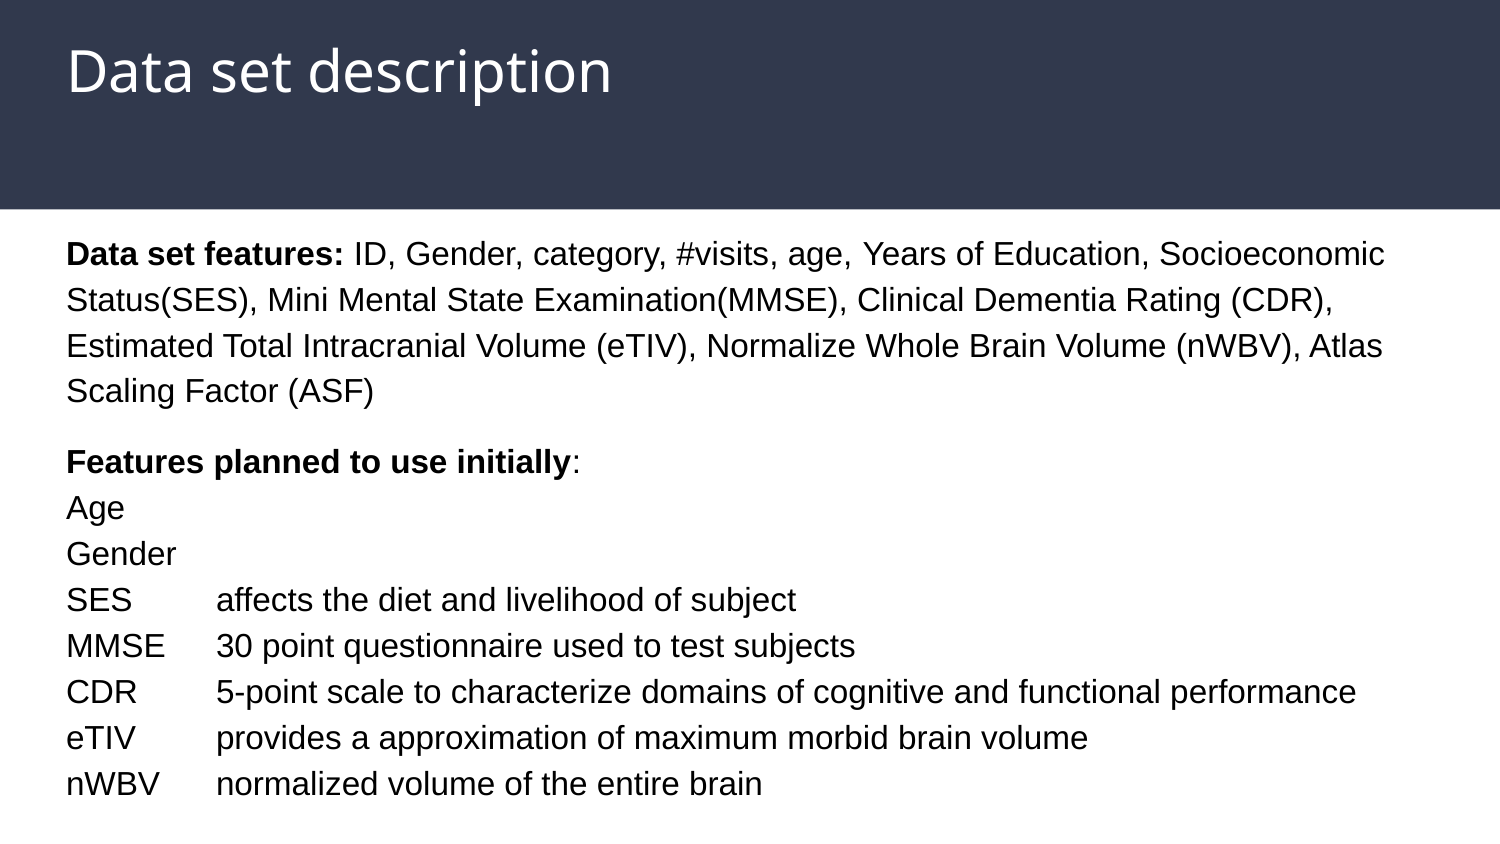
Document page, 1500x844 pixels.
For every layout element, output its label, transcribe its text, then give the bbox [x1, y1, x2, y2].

title Data set description [51, 19, 1449, 122]
list Data set features: ID, Gender, category, #visits, age, Years of Education, Socioeconomic Status(SES), Mini Mental State Examination(MMSE), Clinical Dementia Rating (CDR), Estimated Total Intracranial Volume (eTIV), Normalize Whole Brain Volume (nWBV), Atlas Scaling Factor (ASF) Features planned to use initially: Age Gender SES affects the diet and livelihood of subject MMSE 30 point questionnaire used to test subjects CDR 5-point scale to characterize domains of cognitive and functional performance eTIV provides a approximation of maximum morbid brain volume nWBV normalized volume of the entire brain [51, 211, 1486, 771]
